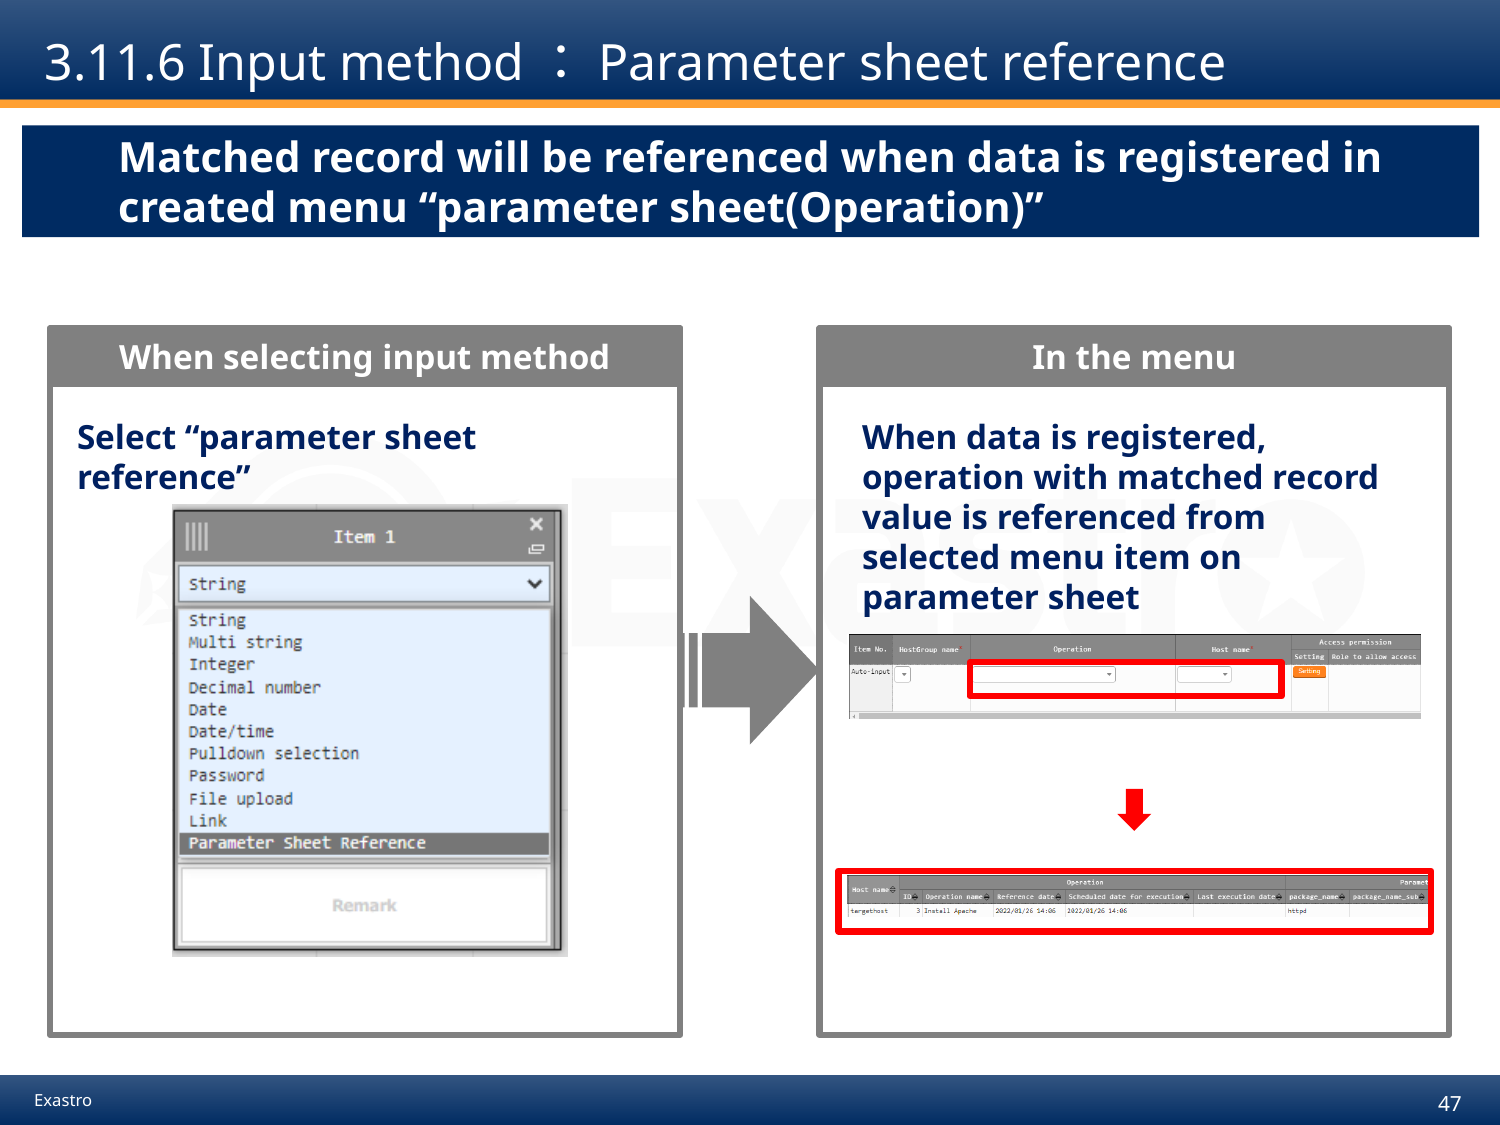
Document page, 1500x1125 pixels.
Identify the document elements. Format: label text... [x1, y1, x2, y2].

text_box [702, 595, 819, 745]
text_box Select “parameter sheet reference” [62, 408, 641, 504]
text_box [50, 384, 681, 1035]
picture [0, 0, 1500, 1125]
text_box [838, 870, 1431, 932]
title 3.11.6 Input method：Parameter sheet reference [29, 19, 1471, 96]
text_box [1117, 788, 1152, 831]
text_box In the menu [819, 328, 1450, 384]
text_box Matched record will be referenced when data is registered in created menu “parameter sheet(Operation)” [22, 125, 1480, 238]
text_box [819, 384, 1450, 1035]
text_box When data is registered, operation with matched record value is referenced from selected menu item on parameter sheet [847, 408, 1424, 624]
text_box [680, 633, 685, 708]
text_box When selecting input method [50, 328, 681, 384]
text_box [688, 633, 698, 708]
